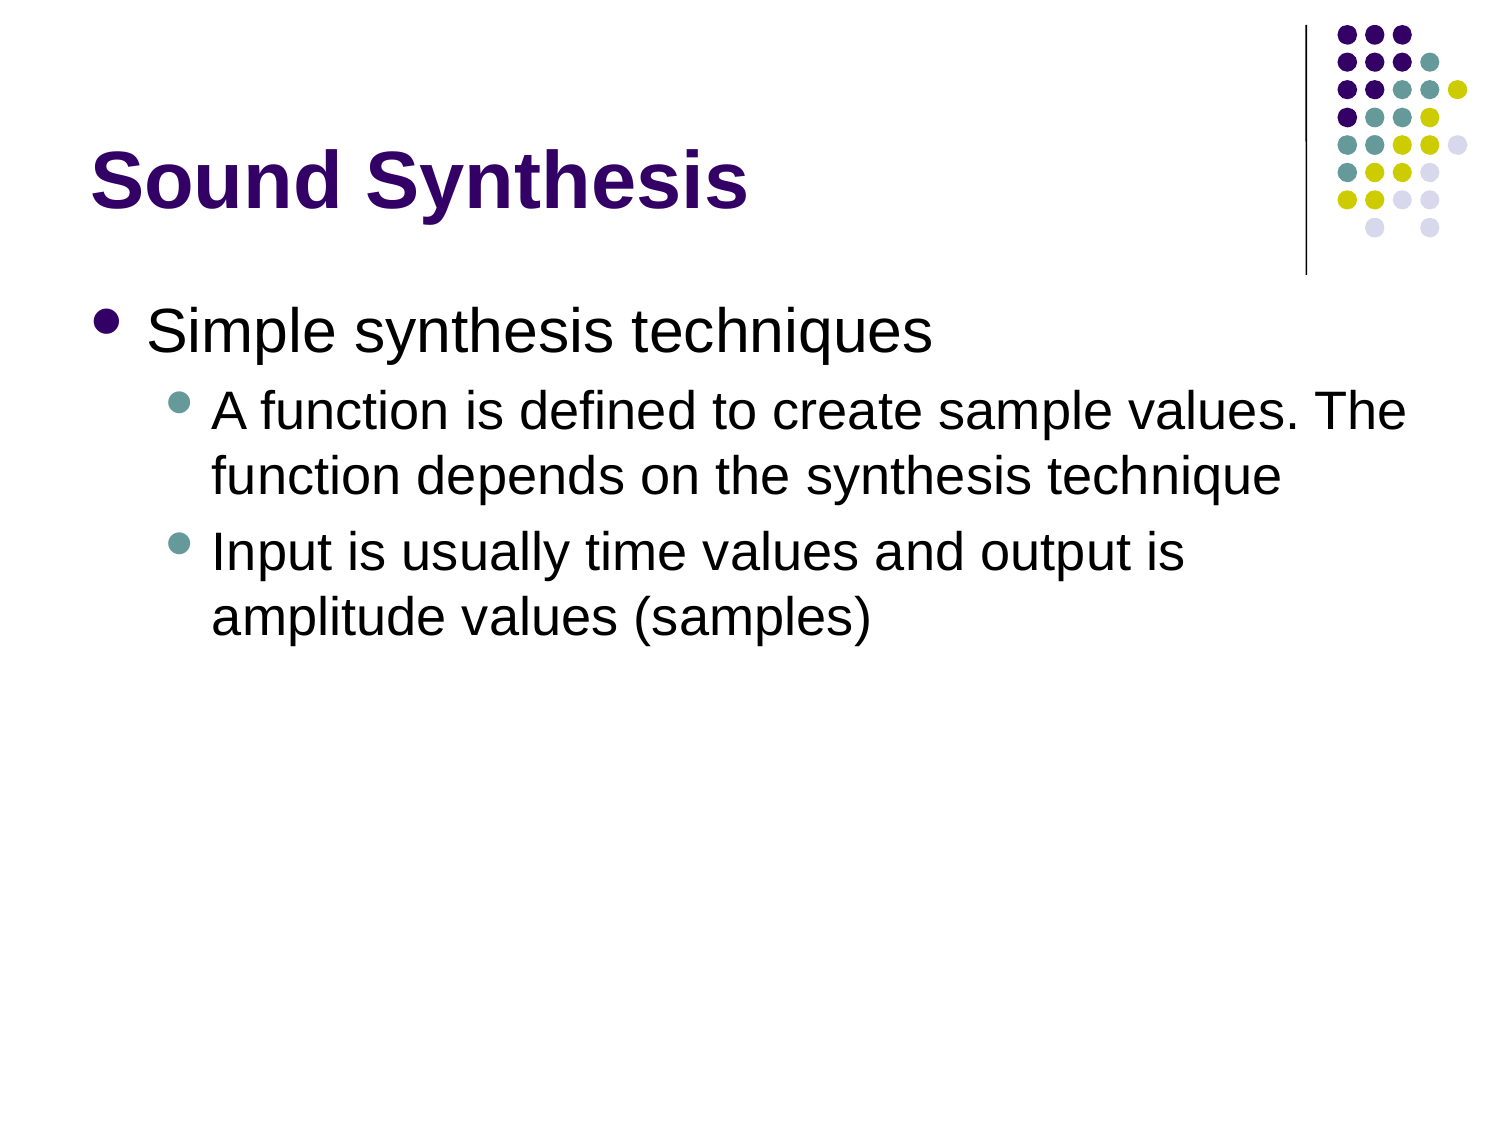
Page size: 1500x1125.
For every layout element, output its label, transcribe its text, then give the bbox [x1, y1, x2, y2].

list Simple synthesis techniques A function is defined to create sample values. The function depends on the synthesis technique Input is usually time values and output is amplitude values (samples) [75, 282, 1425, 1006]
title Sound Synthesis [75, 20, 1313, 233]
